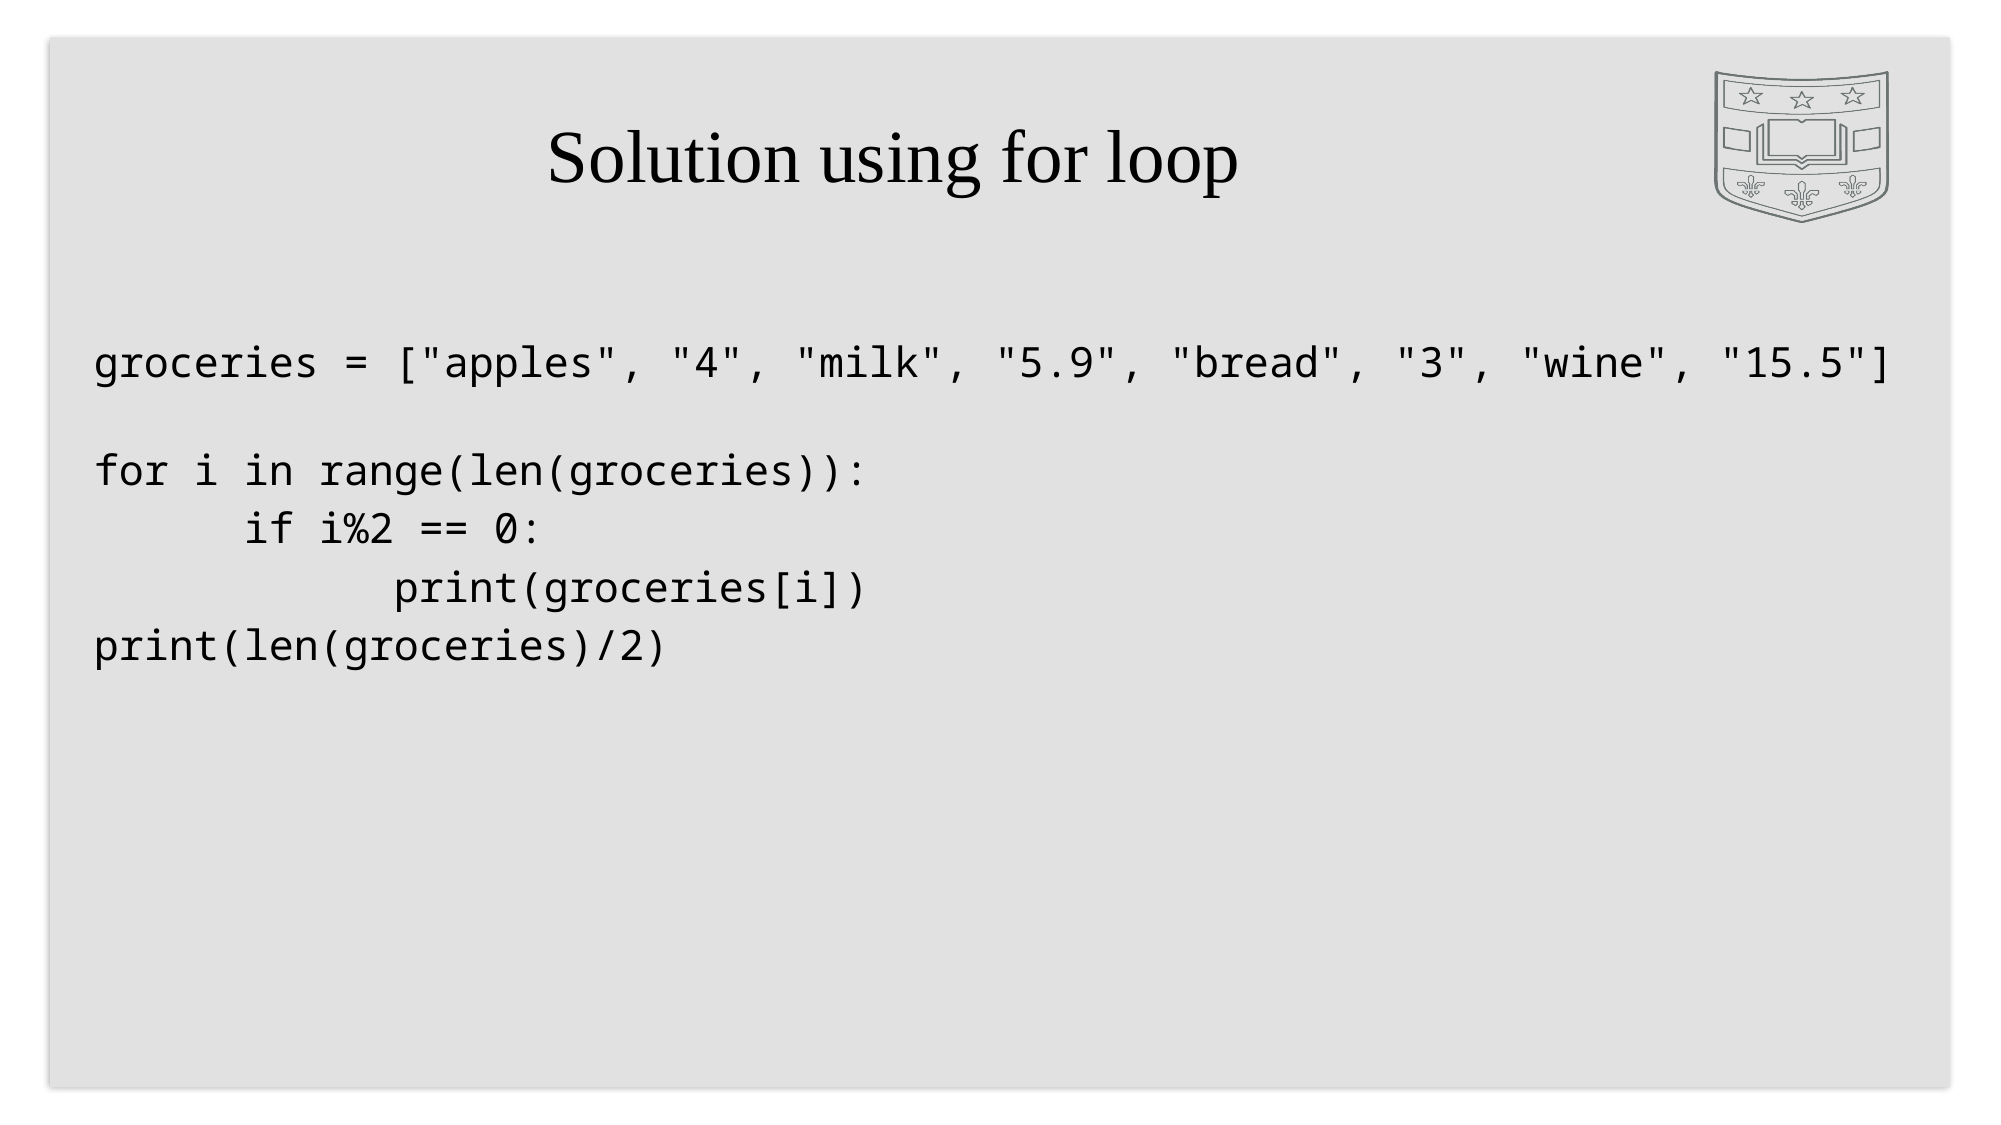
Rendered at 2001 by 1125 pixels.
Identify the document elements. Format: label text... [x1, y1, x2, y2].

picture [1714, 71, 1889, 223]
list groceries = ["apples", "4", "milk", "5.9", "bread", "3", "wine", "15.5"] for i in range(len(groceries)): if i%2 == 0: print(groceries[i]) print(len(groceries)/2) [79, 269, 1921, 1054]
title Solution using for loop [102, 71, 1686, 233]
